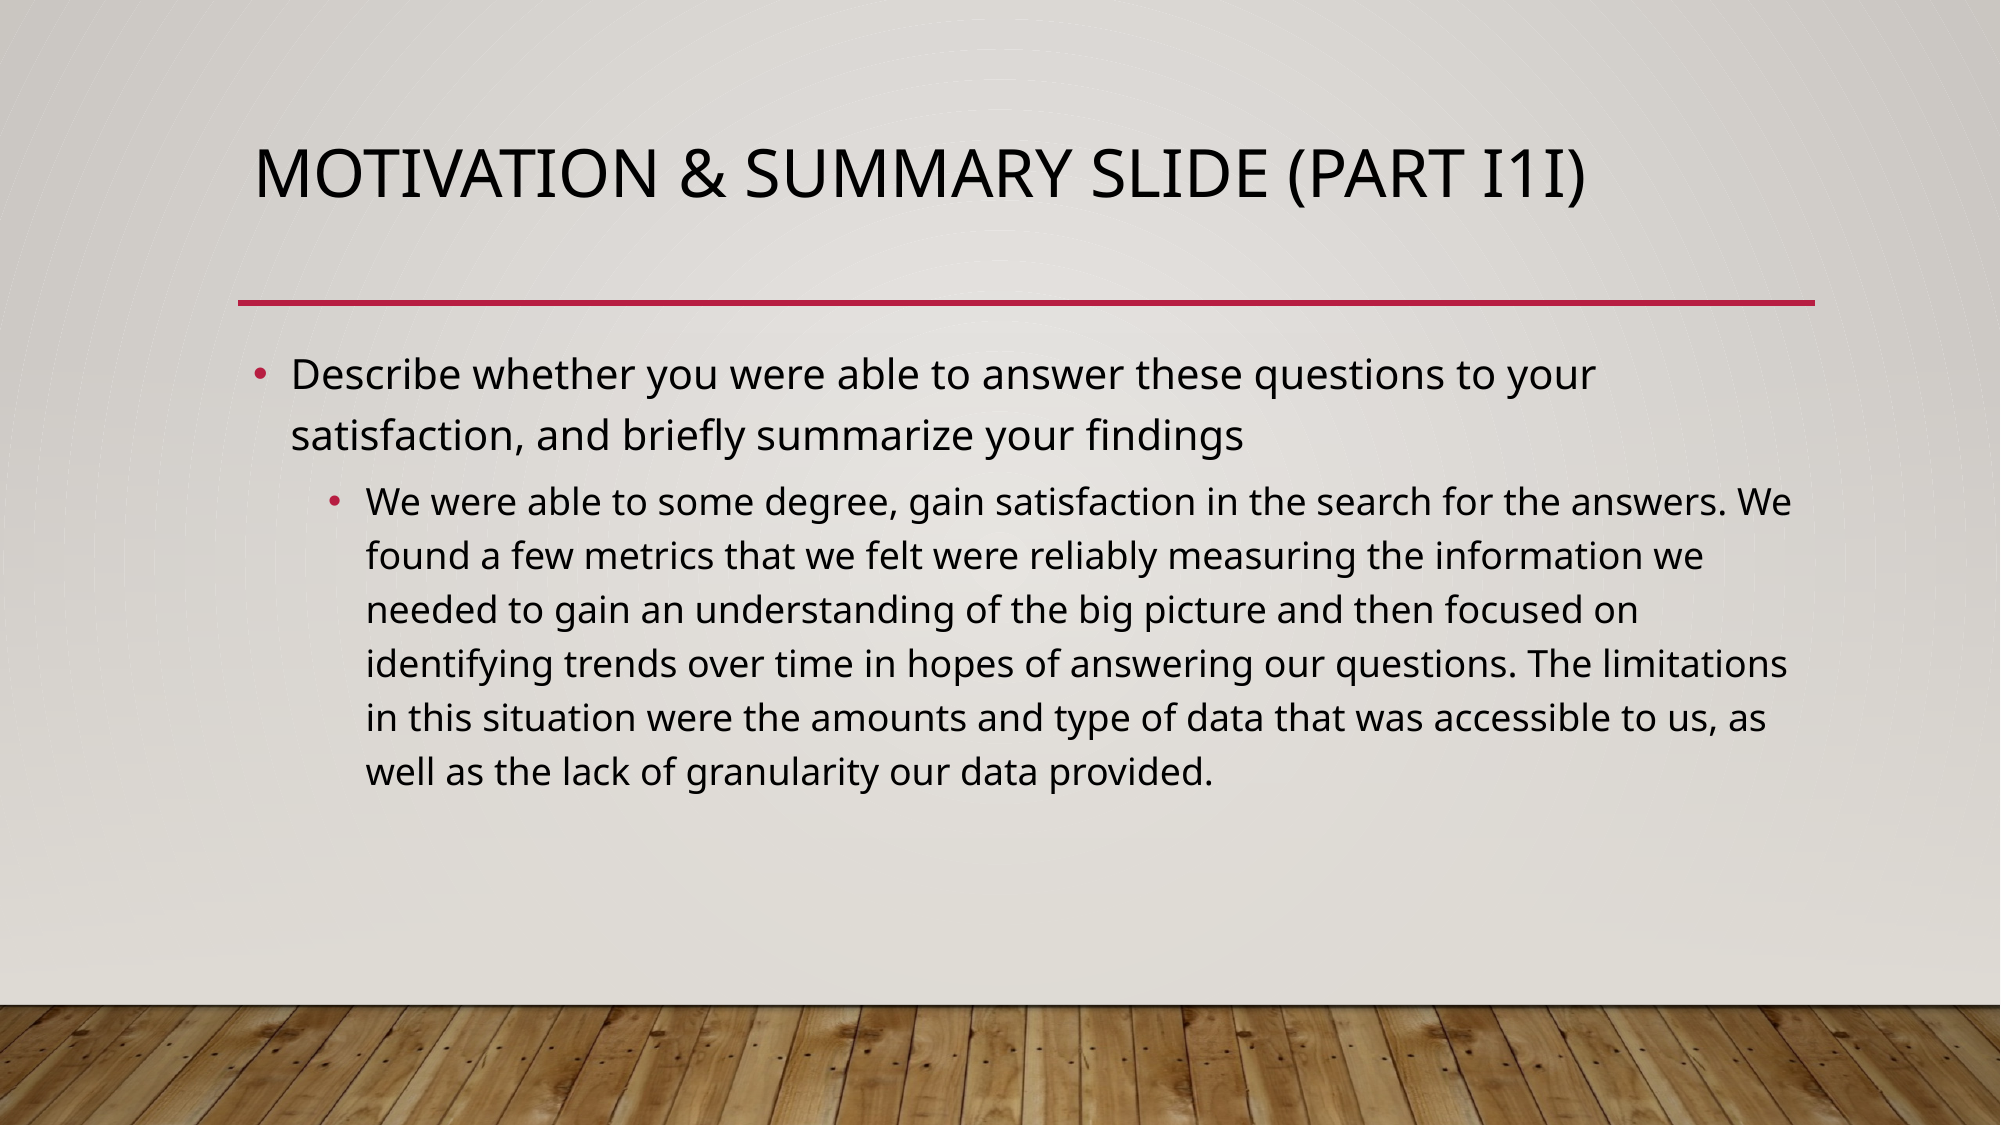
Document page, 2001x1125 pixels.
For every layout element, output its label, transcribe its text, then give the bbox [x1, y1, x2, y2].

title Motivation & Summary Slide (part I1I) [238, 131, 1814, 305]
list Describe whether you were able to answer these questions to your satisfaction, and briefly summarize your findings We were able to some degree, gain satisfaction in the search for the answers. We found a few metrics that we felt were reliably measuring the information we needed to gain an understanding of the big picture and then focused on identifying trends over time in hopes of answering our questions. The limitations in this situation were the amounts and type of data that was accessible to us, as well as the lack of granularity our data provided. [238, 330, 1814, 897]
picture [0, 1005, 2000, 1125]
